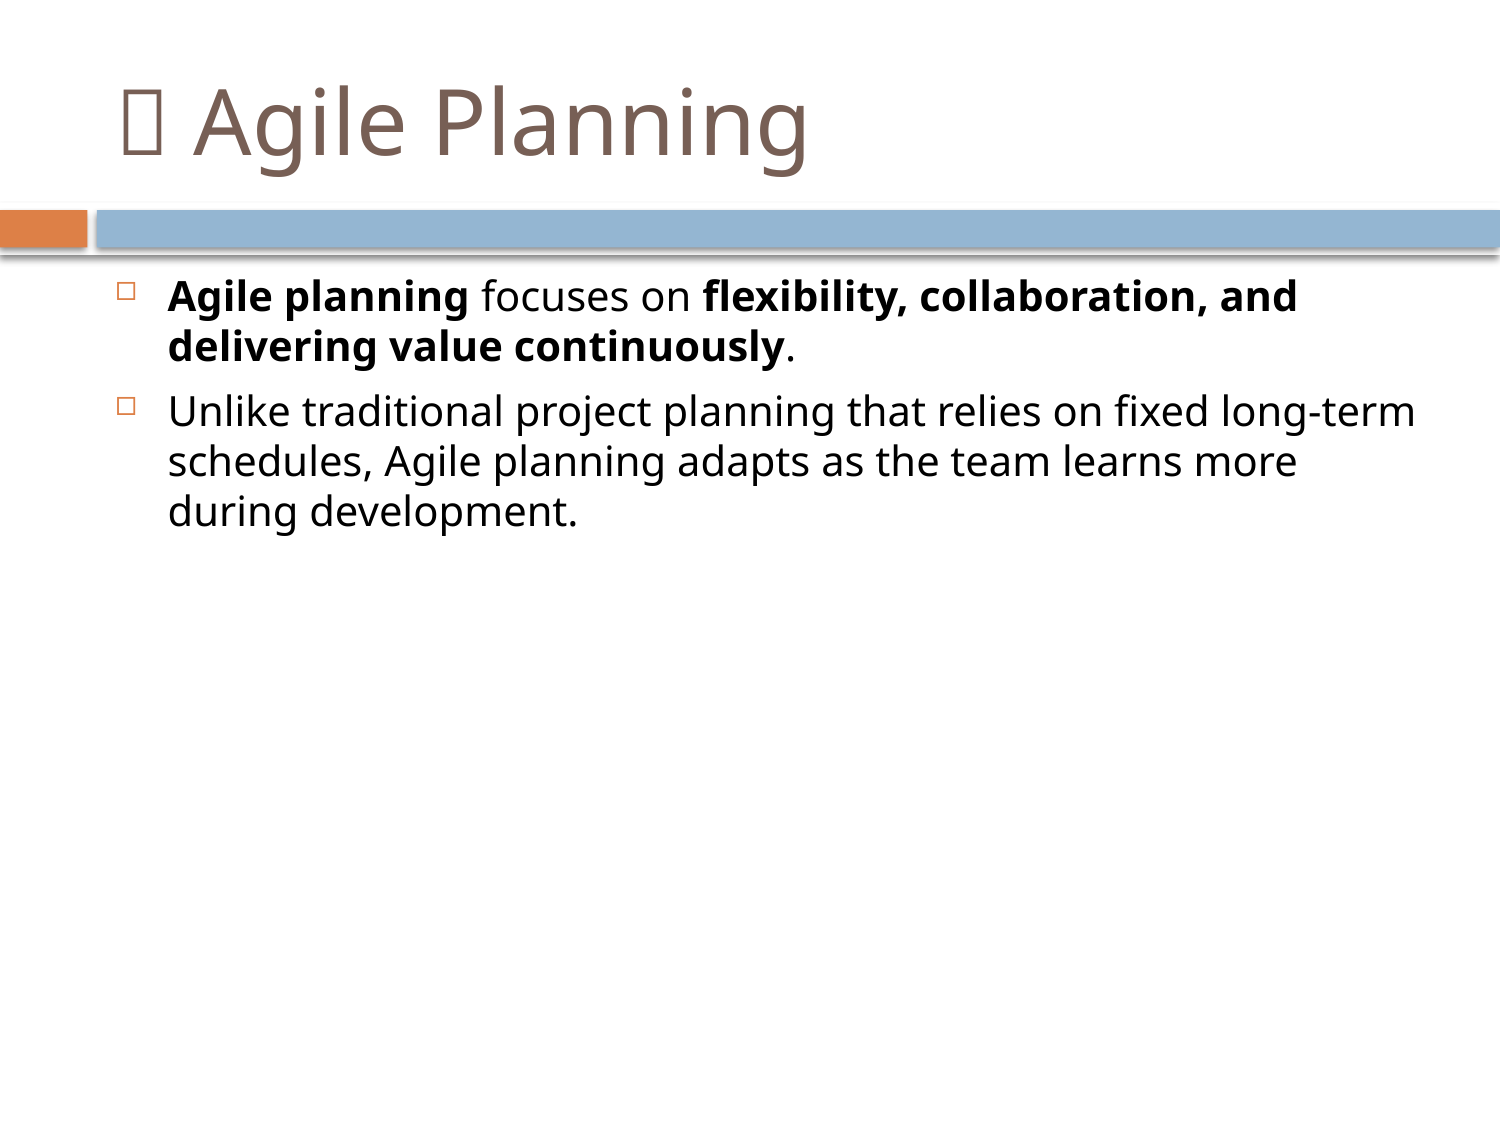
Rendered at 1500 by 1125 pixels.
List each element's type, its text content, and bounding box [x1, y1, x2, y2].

title 📅 Agile Planning [100, 37, 1438, 200]
list Agile planning focuses on flexibility, collaboration, and delivering value continuously. Unlike traditional project planning that relies on fixed long-term schedules, Agile planning adapts as the team learns more during development. [100, 262, 1438, 1000]
